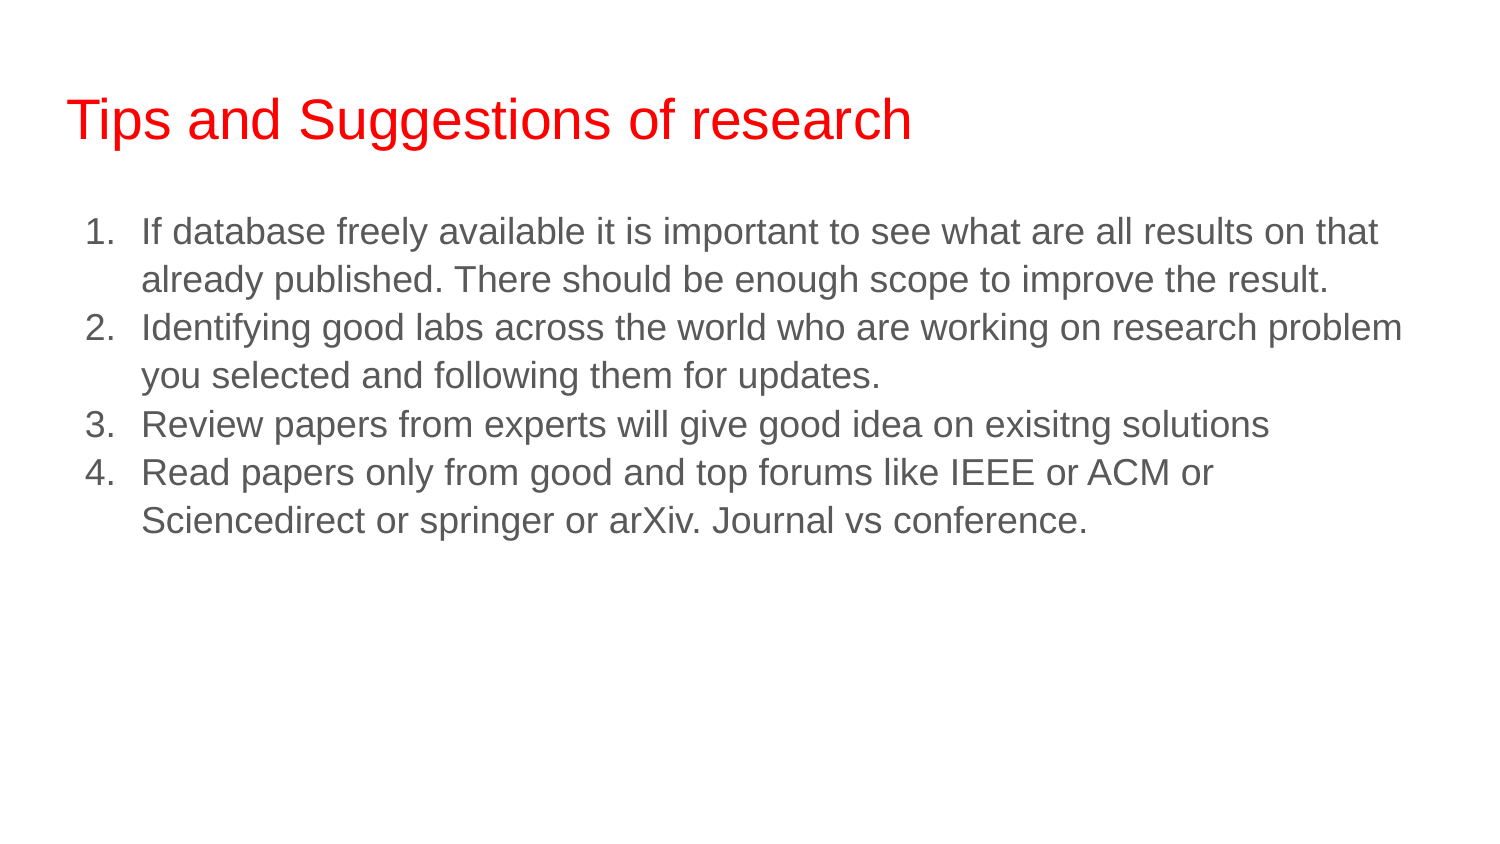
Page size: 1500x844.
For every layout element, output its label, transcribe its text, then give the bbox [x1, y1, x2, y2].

title Tips and Suggestions of research [51, 72, 1449, 167]
list If database freely available it is important to see what are all results on that already published. There should be enough scope to improve the result. Identifying good labs across the world who are working on research problem you selected and following them for updates. Review papers from experts will give good idea on exisitng solutions Read papers only from good and top forums like IEEE or ACM or Sciencedirect or springer or arXiv. Journal vs conference. [51, 189, 1449, 750]
